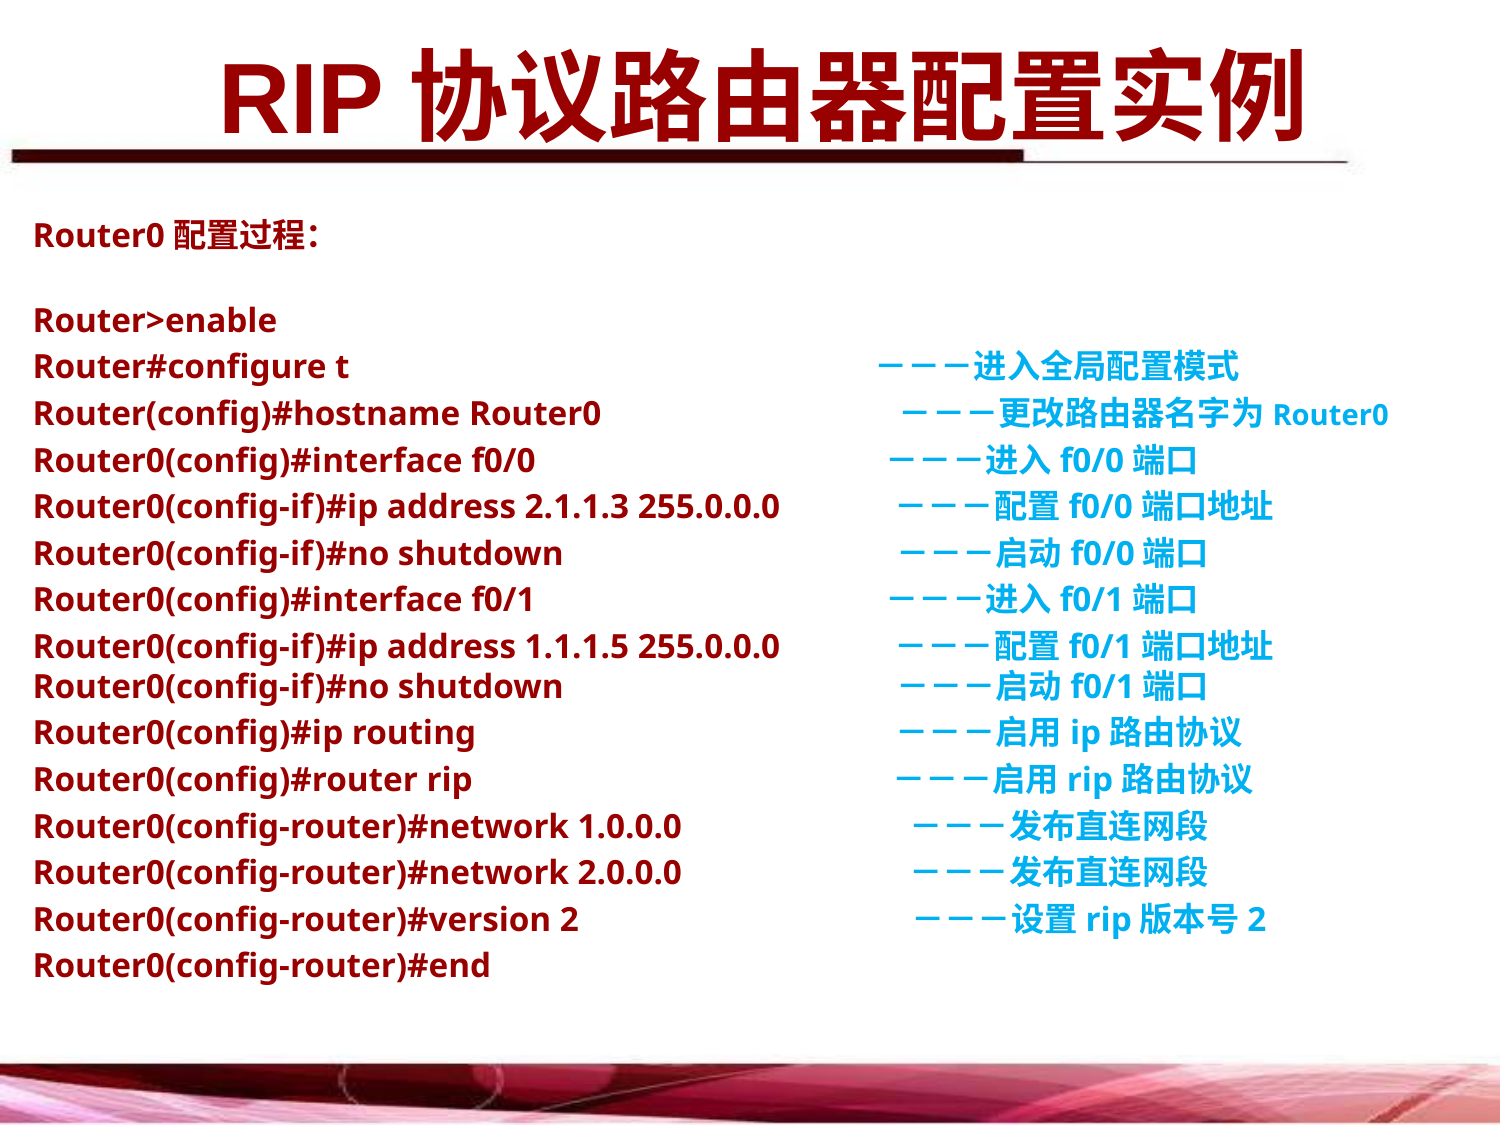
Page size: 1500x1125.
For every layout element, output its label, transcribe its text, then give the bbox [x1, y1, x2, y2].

text_box RIP协议路由器配置实例 [88, 0, 1439, 188]
picture [0, 0, 1500, 1125]
list Router0配置过程： Router>enable Router#configure t －－－进入全局配置模式 Router(config)#hostname Router0 －－－更改路由器名字为Router0 Router0(config)#interface f0/0 －－－进入f0/0端口 Router0(config-if)#ip address 2.1.1.3 255.0.0.0 －－－配置f0/0端口地址 Router0(config-if)#no shutdown －－－启动f0/0端口 Router0(config)#interface f0/1 －－－进入f0/1端口 Router0(config-if)#ip address 1.1.1.5 255.0.0.0 －－－配置f0/1端口地址Router0(config-if)#no shutdown －－－启动f0/1端口 Router0(config)#ip routing －－－启用ip路由协议 Router0(config)#router rip －－－启用rip路由协议 Router0(config-router)#network 1.0.0.0 －－－发布直连网段 Router0(config-router)#network 2.0.0.0 －－－发布直连网段 Router0(config-router)#version 2 －－－设置rip版本号2 Router0(config-router)#end [17, 172, 1465, 1000]
